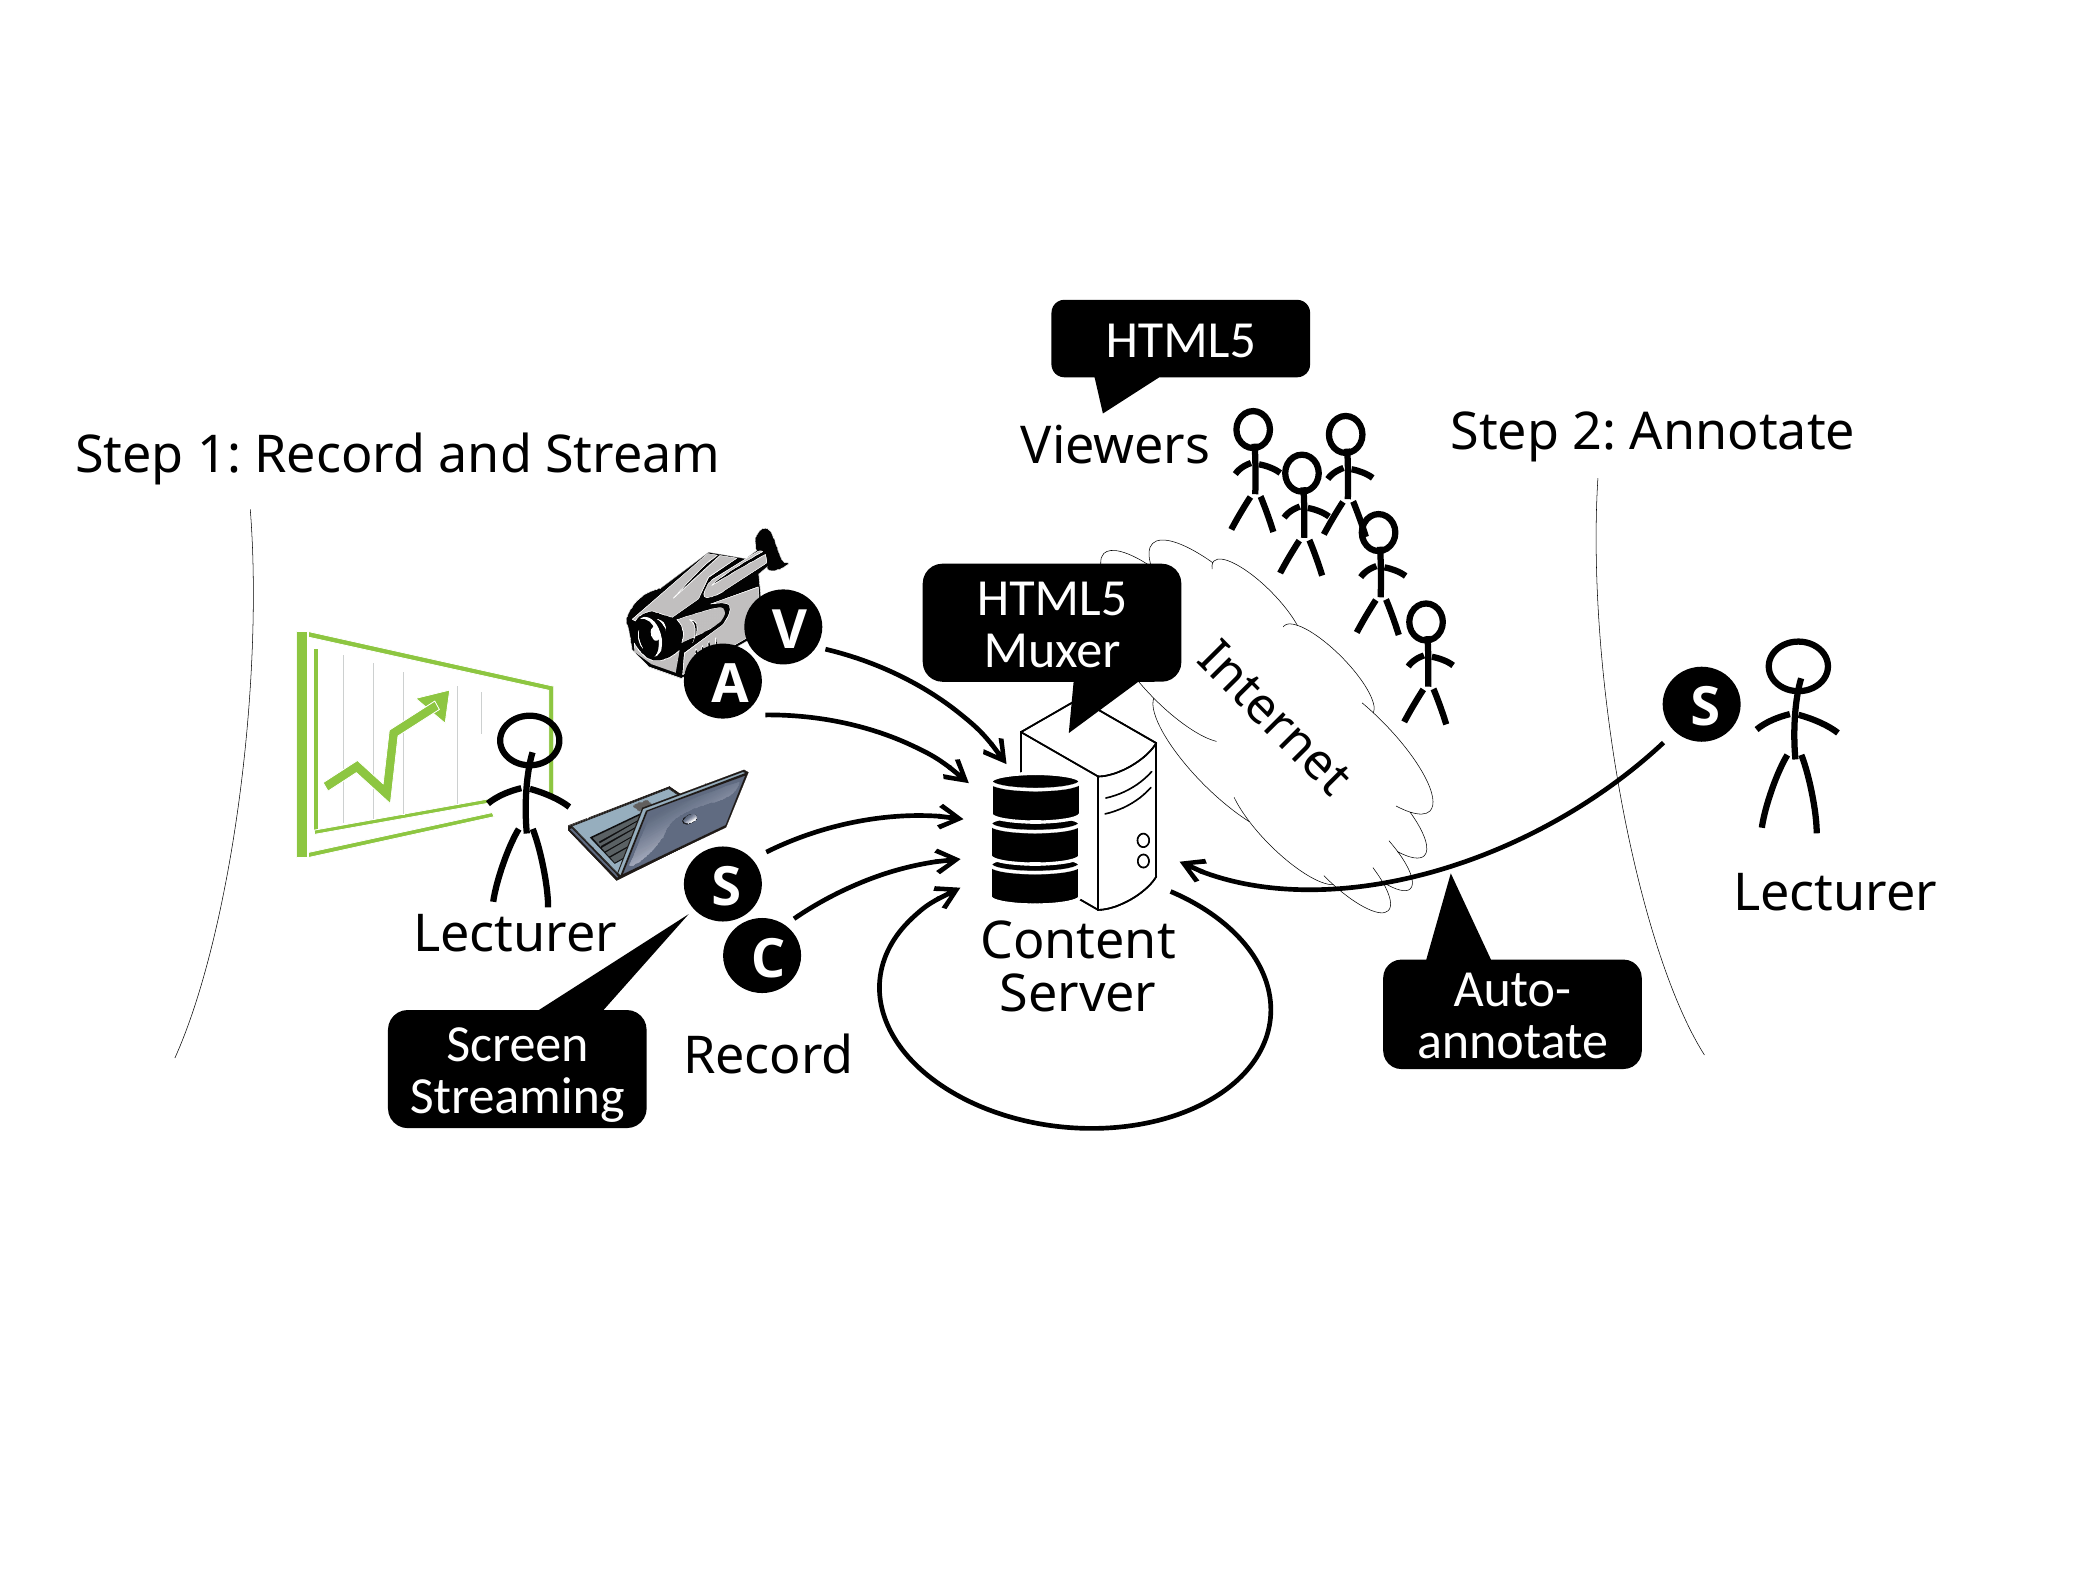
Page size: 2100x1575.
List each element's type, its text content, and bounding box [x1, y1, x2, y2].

text_box Record [683, 1019, 854, 1084]
picture [625, 527, 790, 680]
text_box S [684, 861, 762, 922]
picture [567, 769, 750, 881]
text_box Screen Streaming [385, 912, 691, 1131]
text_box [1179, 637, 1665, 891]
text_box [793, 849, 961, 1008]
text_box Internet [1098, 537, 1366, 812]
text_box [1384, 603, 1464, 744]
text_box S [1662, 666, 1710, 742]
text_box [1211, 410, 1291, 551]
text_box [447, 715, 593, 920]
text_box [765, 805, 964, 904]
text_box [819, 648, 983, 782]
text_box [878, 887, 1272, 1130]
text_box Content Server [994, 919, 1145, 997]
text_box Viewers [1006, 404, 1226, 482]
text_box V [794, 590, 823, 663]
text_box C [723, 917, 802, 994]
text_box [1304, 415, 1384, 512]
text_box HTML5 [1049, 297, 1313, 416]
text_box Step 1: Record and Stream [60, 413, 821, 491]
text_box [1595, 478, 1706, 1056]
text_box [1715, 641, 1861, 845]
picture [295, 630, 554, 859]
text_box [765, 714, 969, 840]
text_box A [684, 688, 762, 719]
text_box Lecturer [398, 892, 632, 970]
text_box Lecturer [1718, 850, 1952, 928]
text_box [1260, 454, 1340, 595]
text_box Step 2: Annotate [1436, 390, 2100, 468]
text_box Internet [1336, 878, 1415, 915]
text_box HTML5 Muxer [920, 561, 1184, 695]
text_box [153, 509, 255, 1059]
text_box Auto- annotate [1381, 871, 1644, 1072]
picture [988, 696, 1158, 911]
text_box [1337, 513, 1417, 654]
